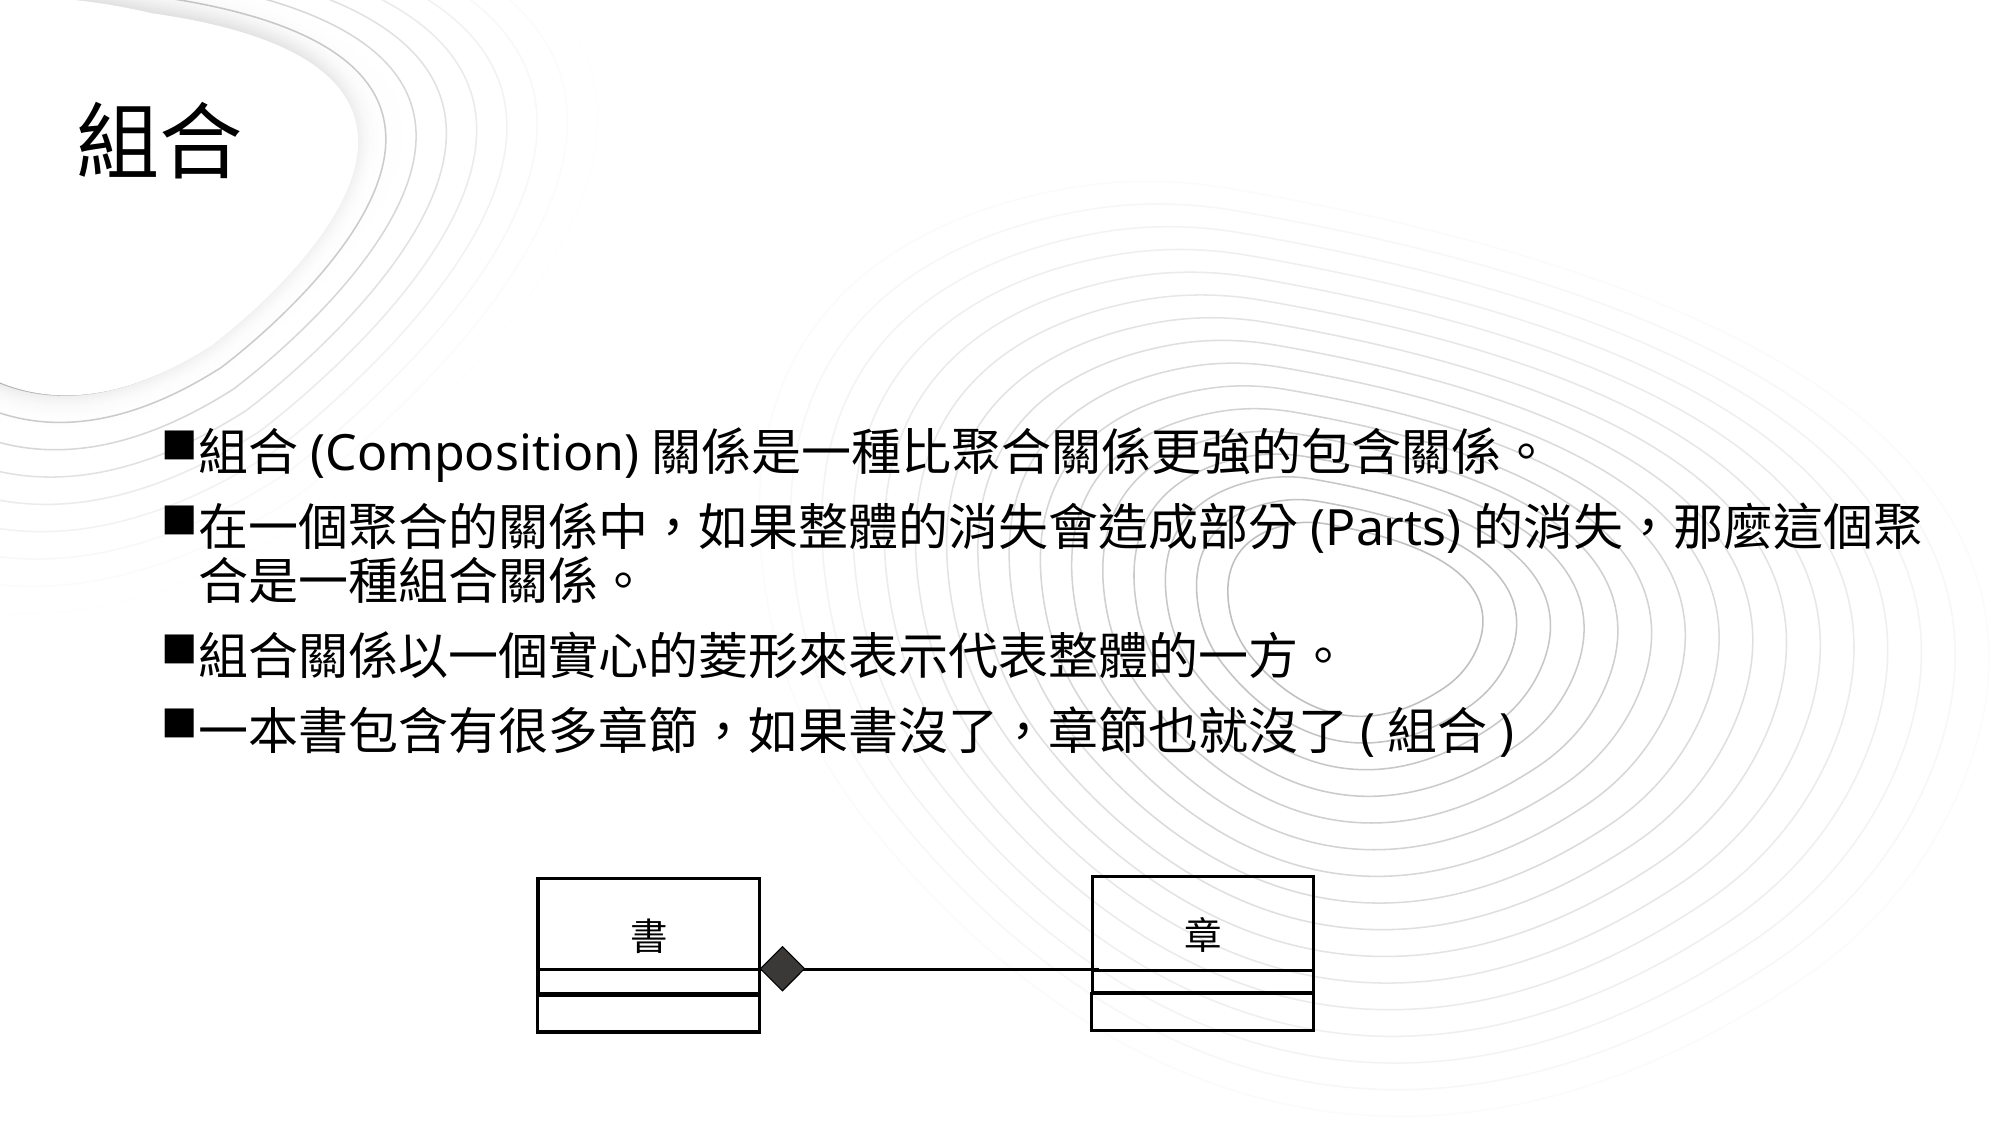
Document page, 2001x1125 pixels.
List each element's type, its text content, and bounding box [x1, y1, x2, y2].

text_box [0, 0, 592, 583]
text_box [856, 25, 1846, 1125]
text_box 組合(Composition)關係是一種比聚合關係更強的包含關係。 在一個聚合的關係中，如果整體的消失會造成部分(Parts)的消失，那麼這個聚合是一種組合關係。 組合關係以一個實心的菱形來表示代表整體的一方。 一本書包含有很多章節，如果書沒了，章節也就沒了(組合) [145, 420, 856, 826]
text_box 組合(Composition)關係是一種比聚合關係更強的包含關係。 在一個聚合的關係中，如果整體的消失會造成部分(Parts)的消失，那麼這個聚合是一種組合關係。 組合關係以一個實心的菱形來表示代表整體的一方。 一本書包含有很多章節，如果書沒了，章節也就沒了(組合) [1846, 420, 1950, 826]
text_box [537, 876, 1316, 1033]
